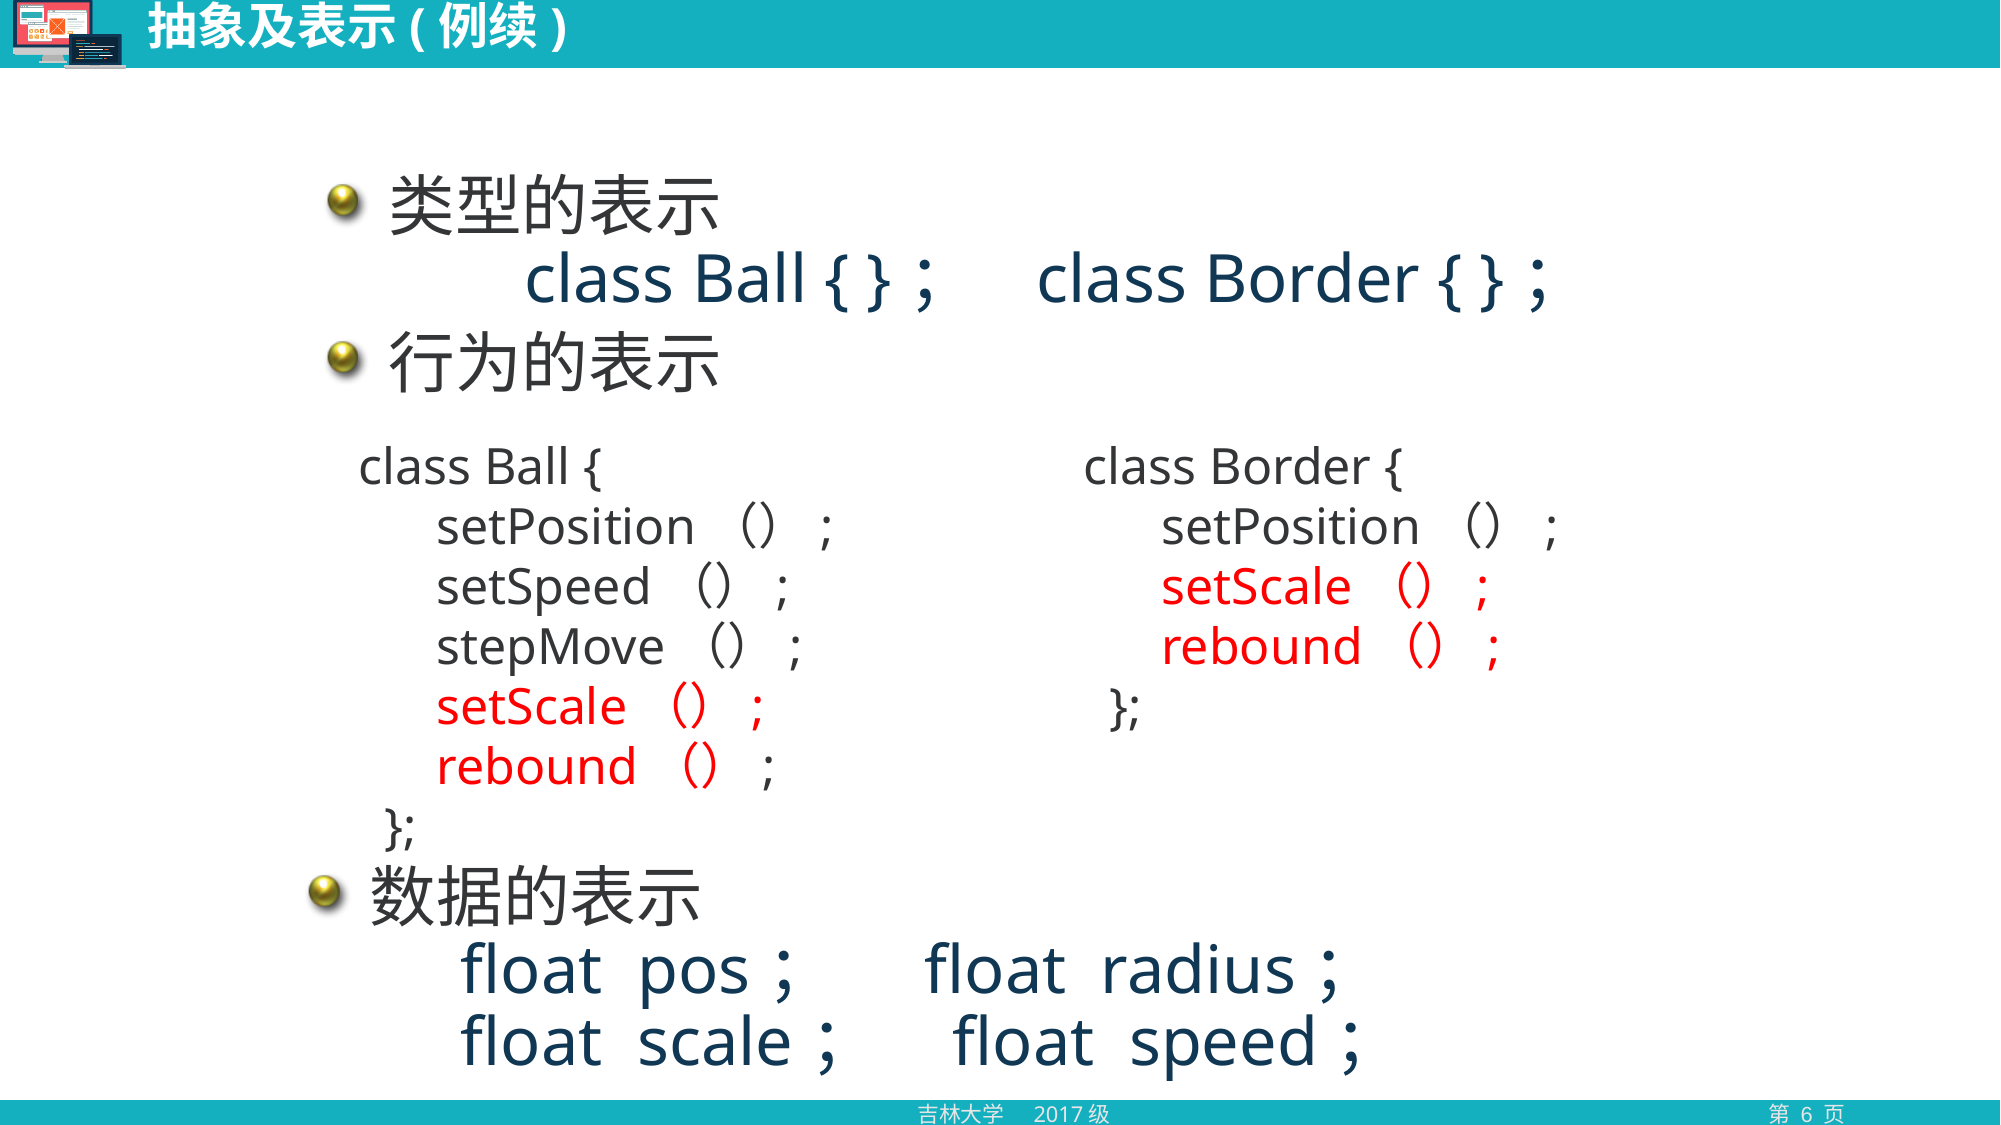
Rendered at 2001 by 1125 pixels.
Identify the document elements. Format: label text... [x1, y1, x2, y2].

picture [304, 872, 352, 920]
text_box class Ball { setPosition（）; setSpeed（）; stepMove（）; setScale（）; rebound（）; }; [330, 427, 900, 856]
text_box class Border { setPosition（）; setScale（）; rebound（）; }; [1055, 427, 1666, 742]
picture [13, 0, 126, 69]
picture [323, 181, 370, 229]
picture [323, 338, 370, 386]
title 抽象及表示(例续) [132, 5, 1285, 64]
text_box 数据的表示： float pos； float radius； float scale； float speed； [290, 856, 1711, 1089]
text_box 类型的表示： class Ball { }； class Border { }； 行为的表示： [308, 165, 1729, 414]
